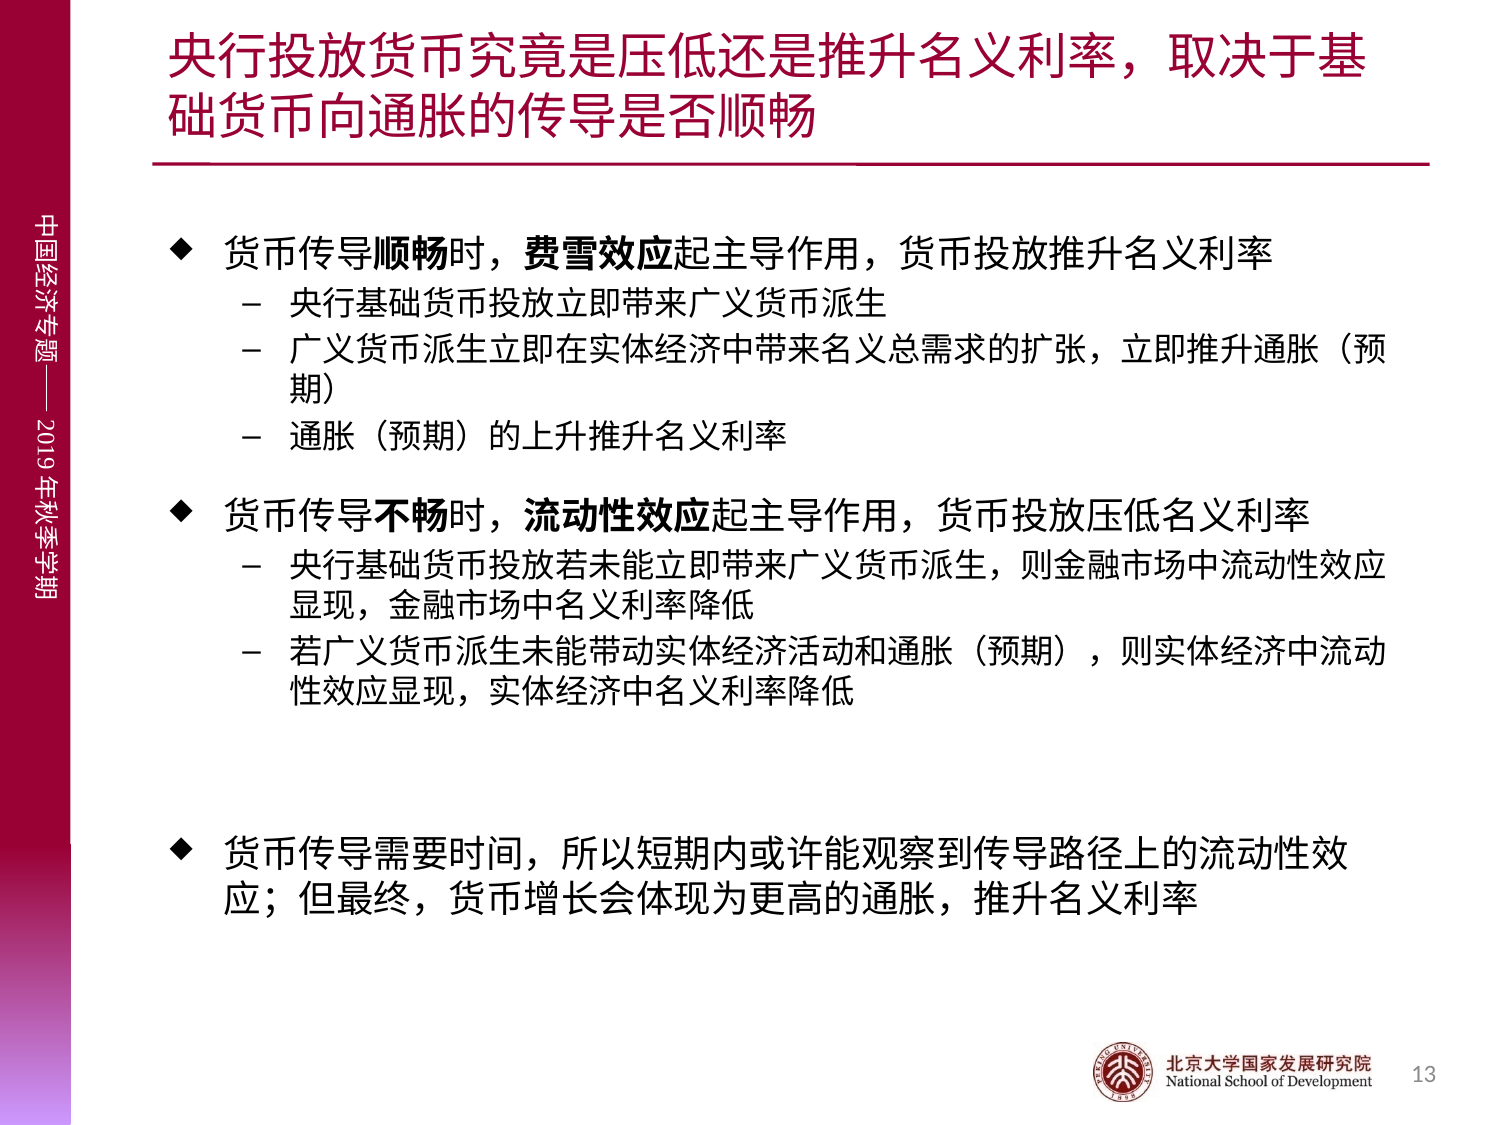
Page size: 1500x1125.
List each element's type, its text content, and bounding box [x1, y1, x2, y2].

list 货币传导顺畅时，费雪效应起主导作用，货币投放推升名义利率 央行基础货币投放立即带来广义货币派生 广义货币派生立即在实体经济中带来名义总需求的扩张，立即推升通胀（预期） 通胀（预期）的上升推升名义利率 货币传导不畅时，流动性效应起主导作用，货币投放压低名义利率 央行基础货币投放若未能立即带来广义货币派生，则金融市场中流动性效应显现，金融市场中名义利率降低 若广义货币派生未能带动实体经济活动和通胀（预期），则实体经济中流动性效应显现，实体经济中名义利率降低 货币传导需要时间，所以短期内或许能观察到传导路径上的流动性效应；但最终，货币增长会体现为更高的通胀，推升名义利率 [152, 222, 1430, 997]
slide_number 13 [1101, 1042, 1452, 1103]
picture [1093, 1042, 1101, 1102]
title 央行投放货币究竟是压低还是推升名义利率，取决于基础货币向通胀的传导是否顺畅 [152, 0, 1426, 153]
